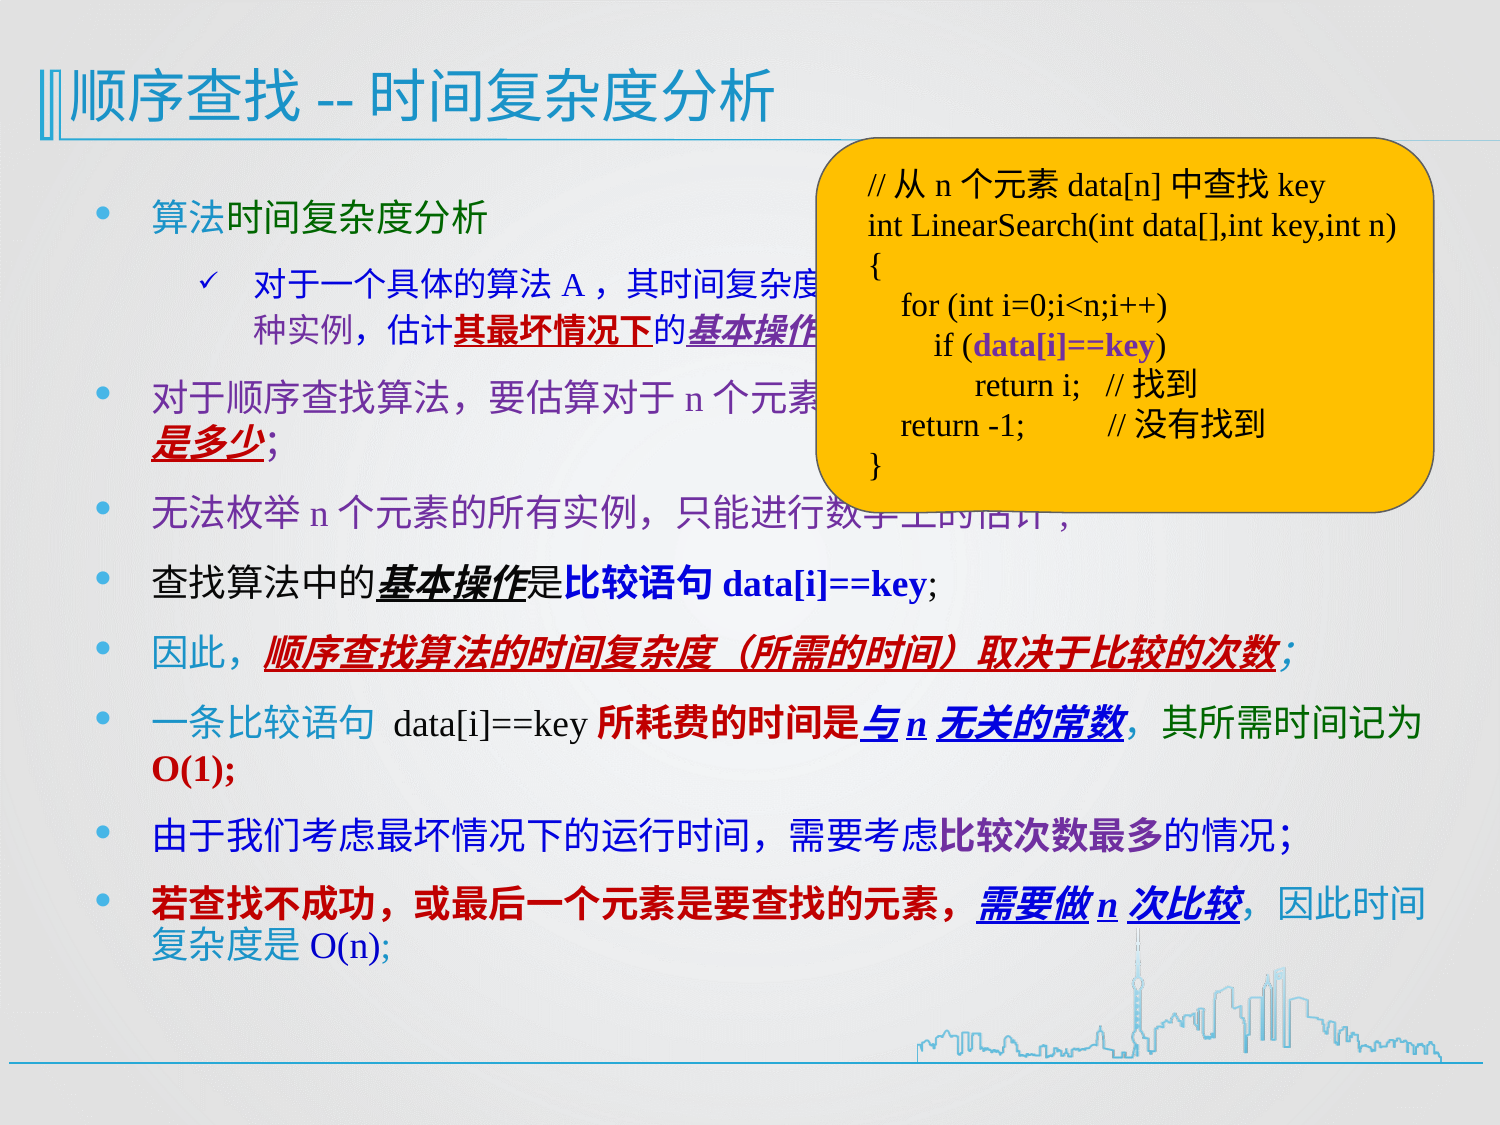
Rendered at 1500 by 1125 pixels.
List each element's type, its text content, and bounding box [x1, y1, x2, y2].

list 算法时间复杂度分析 对于一个具体的算法A，其时间复杂度函数TA(n)，是对所有输入长度为n的各种实例，估计其最坏情况下的基本操作次数(上界估计) 对于顺序查找算法，要估算对于n个元素的各种实例，算法所需要的时间最多是多少； 无法枚举n个元素的所有实例，只能进行数学上的估计; 查找算法中的基本操作是比较语句data[i]==key; 因此，顺序查找算法的时间复杂度（所需的时间）取决于比较的次数； 一条比较语句 data[i]==key所耗费的时间是与n无关的常数，其所需时间记为O(1); 由于我们考虑最坏情况下的运行时间，需要考虑比较次数最多的情况； 若查找不成功，或最后一个元素是要查找的元素，需要做n次比较，因此时间复杂度是O(n); [79, 186, 1451, 1063]
title 顺序查找--时间复杂度分析 [54, 41, 1382, 138]
text_box //从n个元素data[n]中查找key int LinearSearch(int data[],int key,int n) { for (int i=0;i<n;i++) if (data[i]==key) return i; //找到 return -1; //没有找到 } [816, 137, 1434, 513]
picture [0, 0, 1500, 1125]
